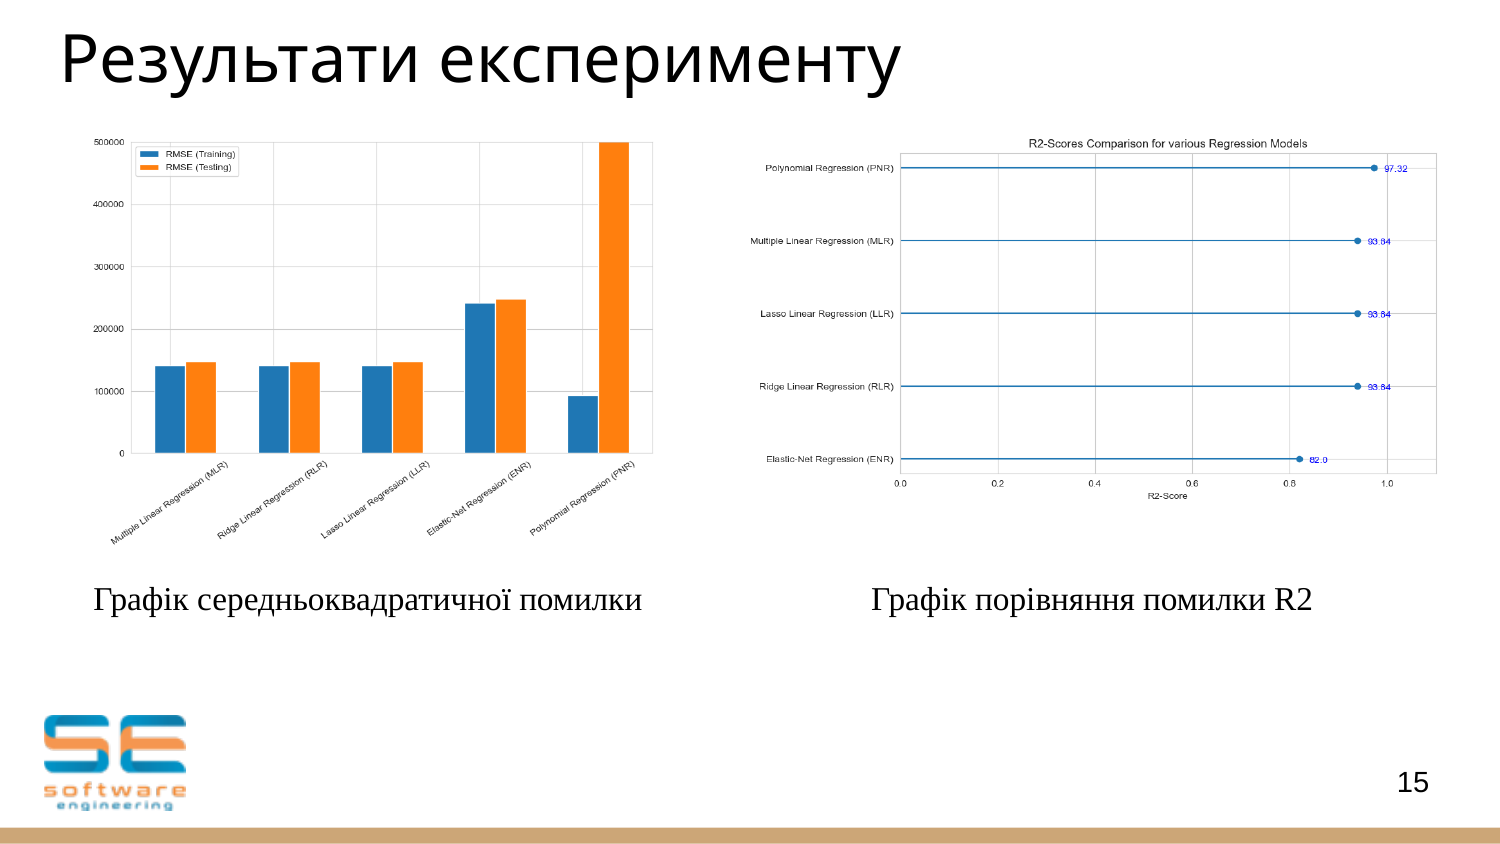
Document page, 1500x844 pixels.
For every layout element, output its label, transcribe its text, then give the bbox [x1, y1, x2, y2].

text_box Графік середньоквадратичної помилки [78, 569, 668, 625]
picture [743, 132, 1443, 507]
picture [86, 132, 660, 554]
title Результати експерименту [44, 0, 1442, 112]
text_box Графік порівняння помилки R2 [856, 569, 1329, 625]
text_box 15 [1382, 755, 1500, 806]
picture [43, 714, 186, 811]
